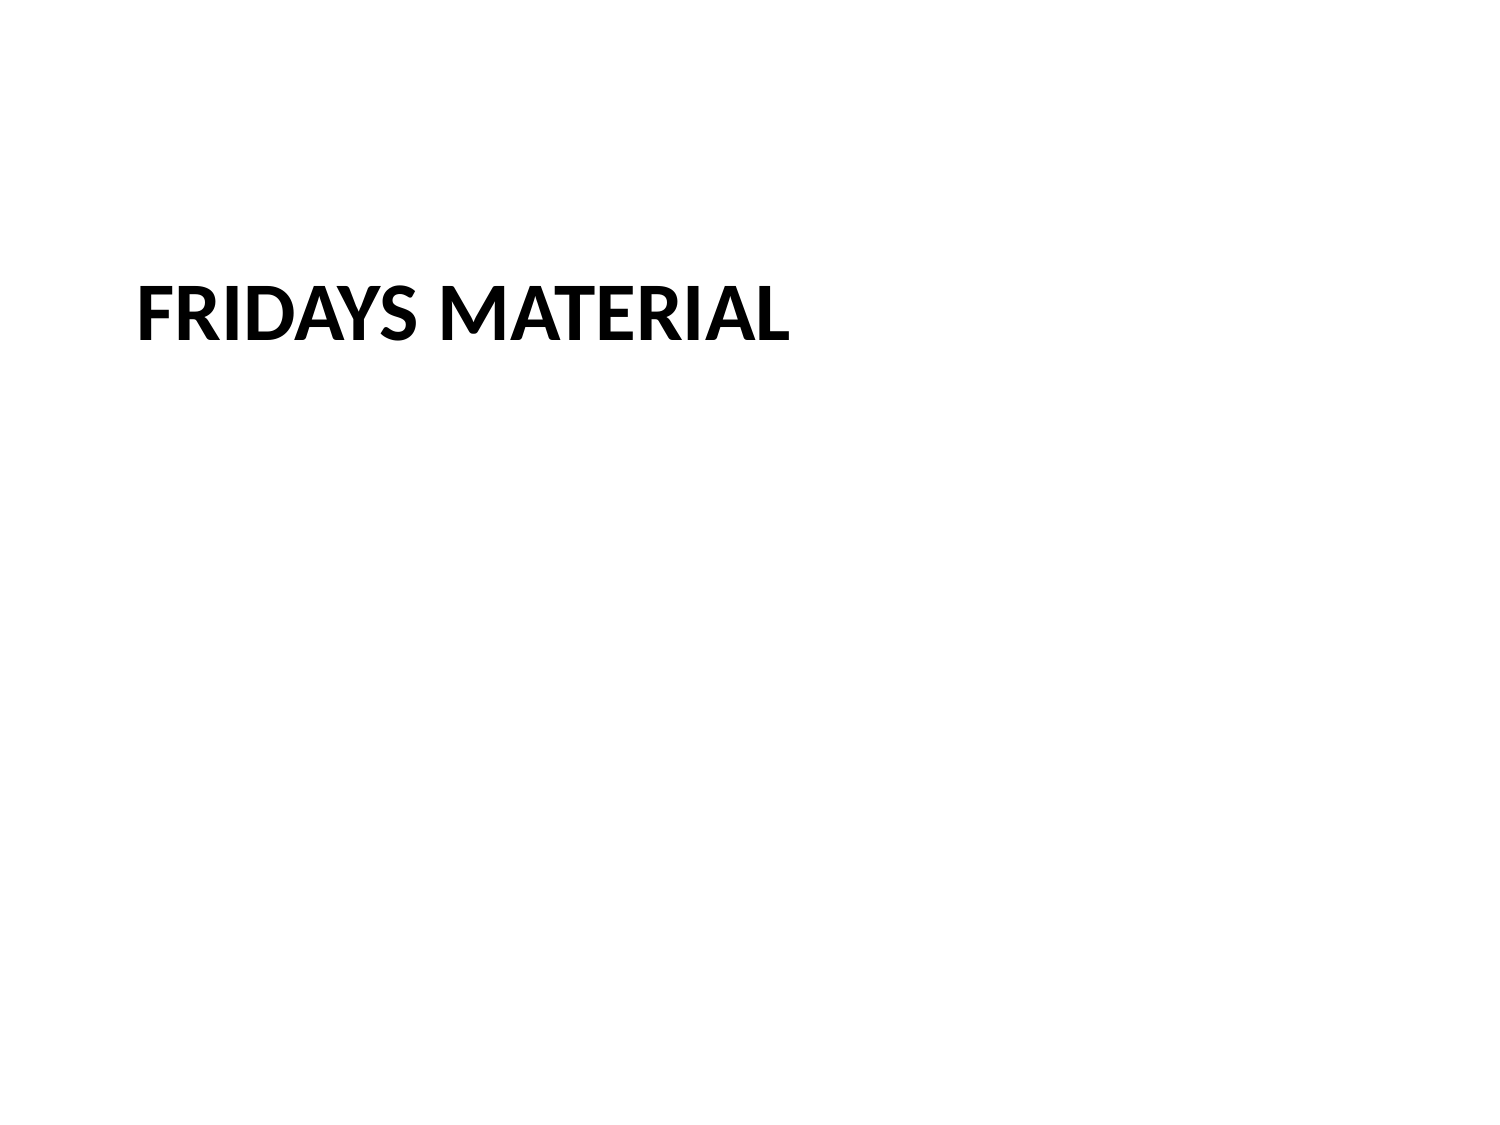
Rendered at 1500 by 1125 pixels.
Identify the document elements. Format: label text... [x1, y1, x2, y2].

title FRIDAYs material [121, 249, 1397, 474]
